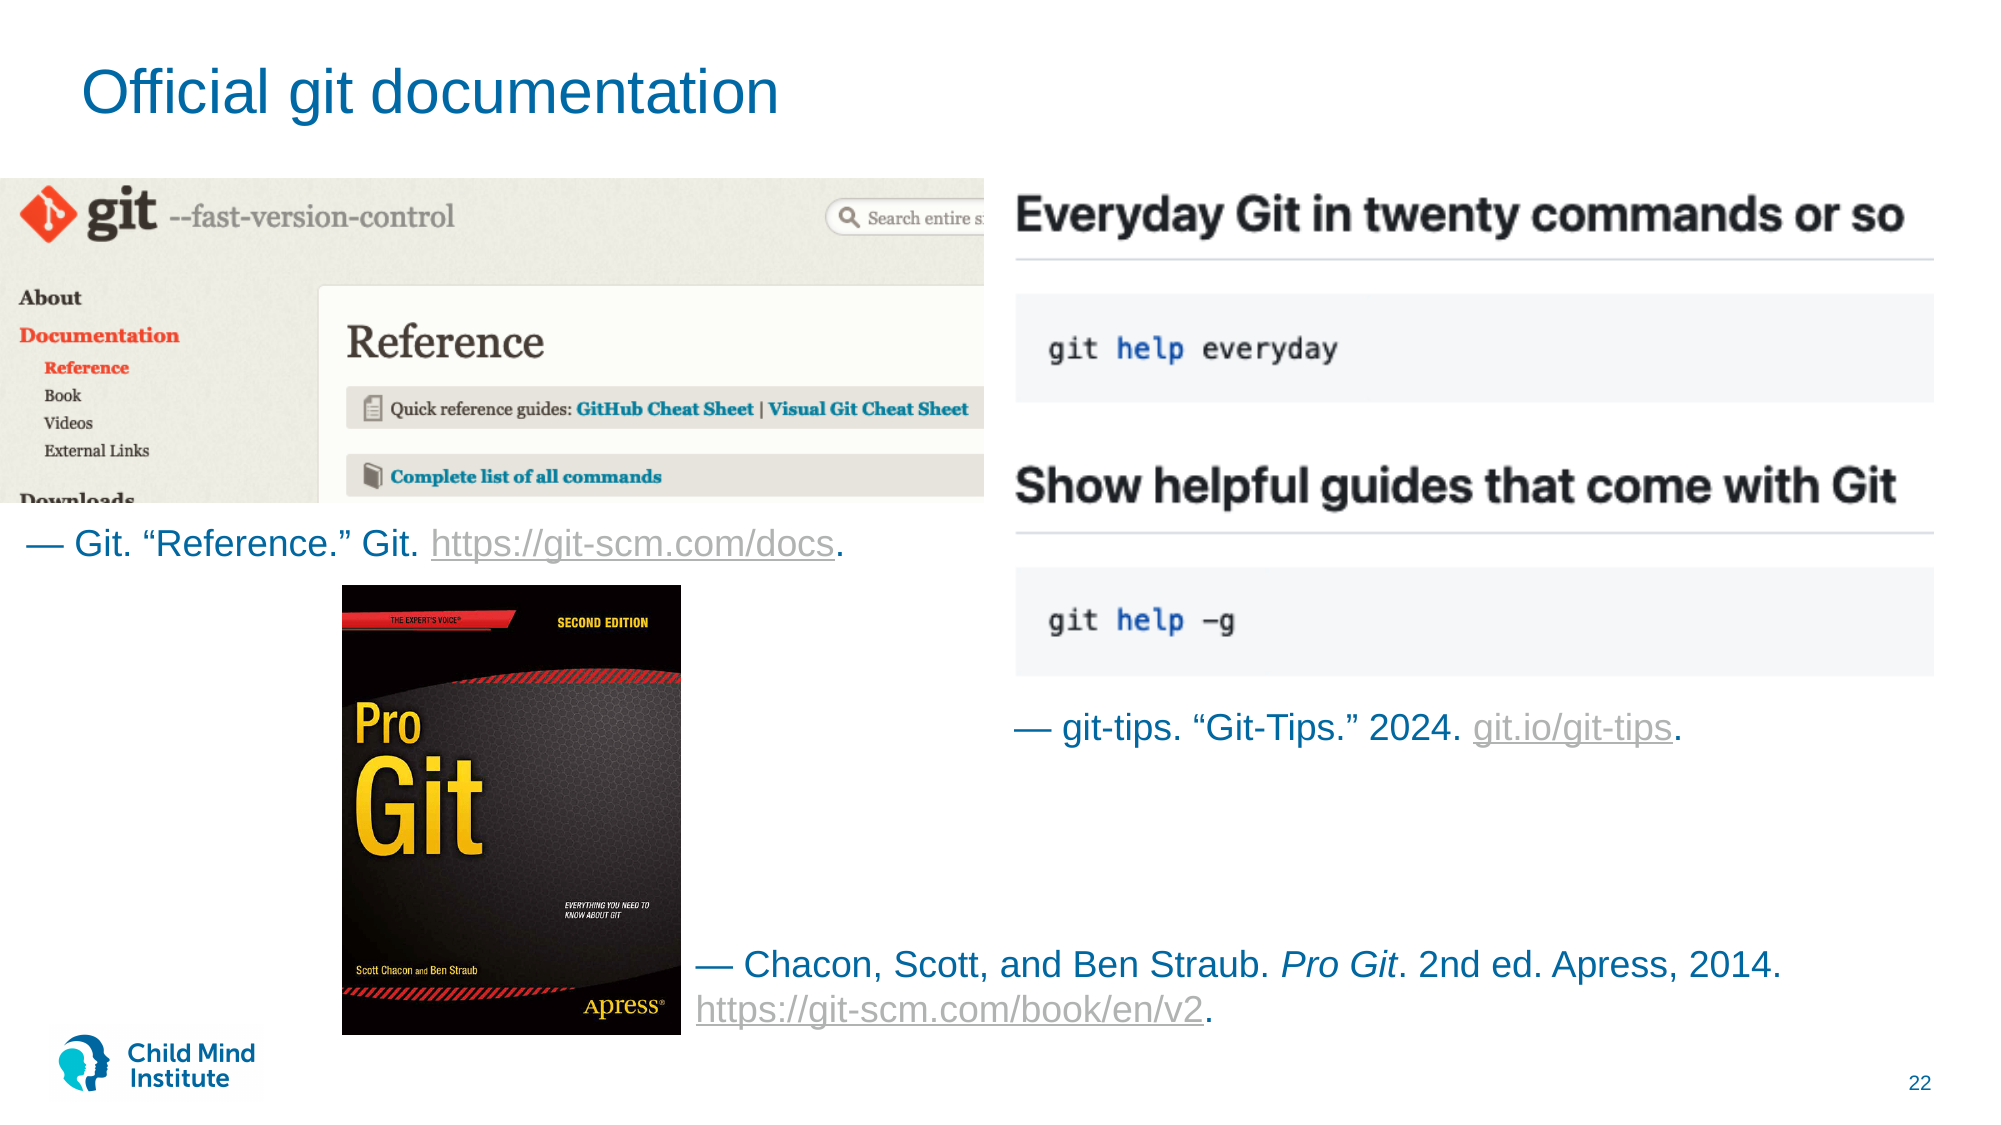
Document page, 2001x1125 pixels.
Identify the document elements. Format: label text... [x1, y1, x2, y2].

title Official git documentation [66, 52, 1934, 168]
text_box ― Git. “Reference.” Git. https://git-scm.com/docs. [11, 511, 983, 572]
picture [342, 585, 681, 1035]
slide_number 22 [1449, 1062, 1932, 1108]
picture [0, 167, 1934, 710]
text_box ― Chacon, Scott, and Ben Straub. Pro Git. 2nd ed. Apress, 2014. https://git-scm.com/book/en/v2. [680, 932, 1832, 1037]
picture [49, 1024, 264, 1102]
text_box ― git-tips. “Git-Tips.” 2024. git.io/git-tips. [999, 695, 2000, 755]
